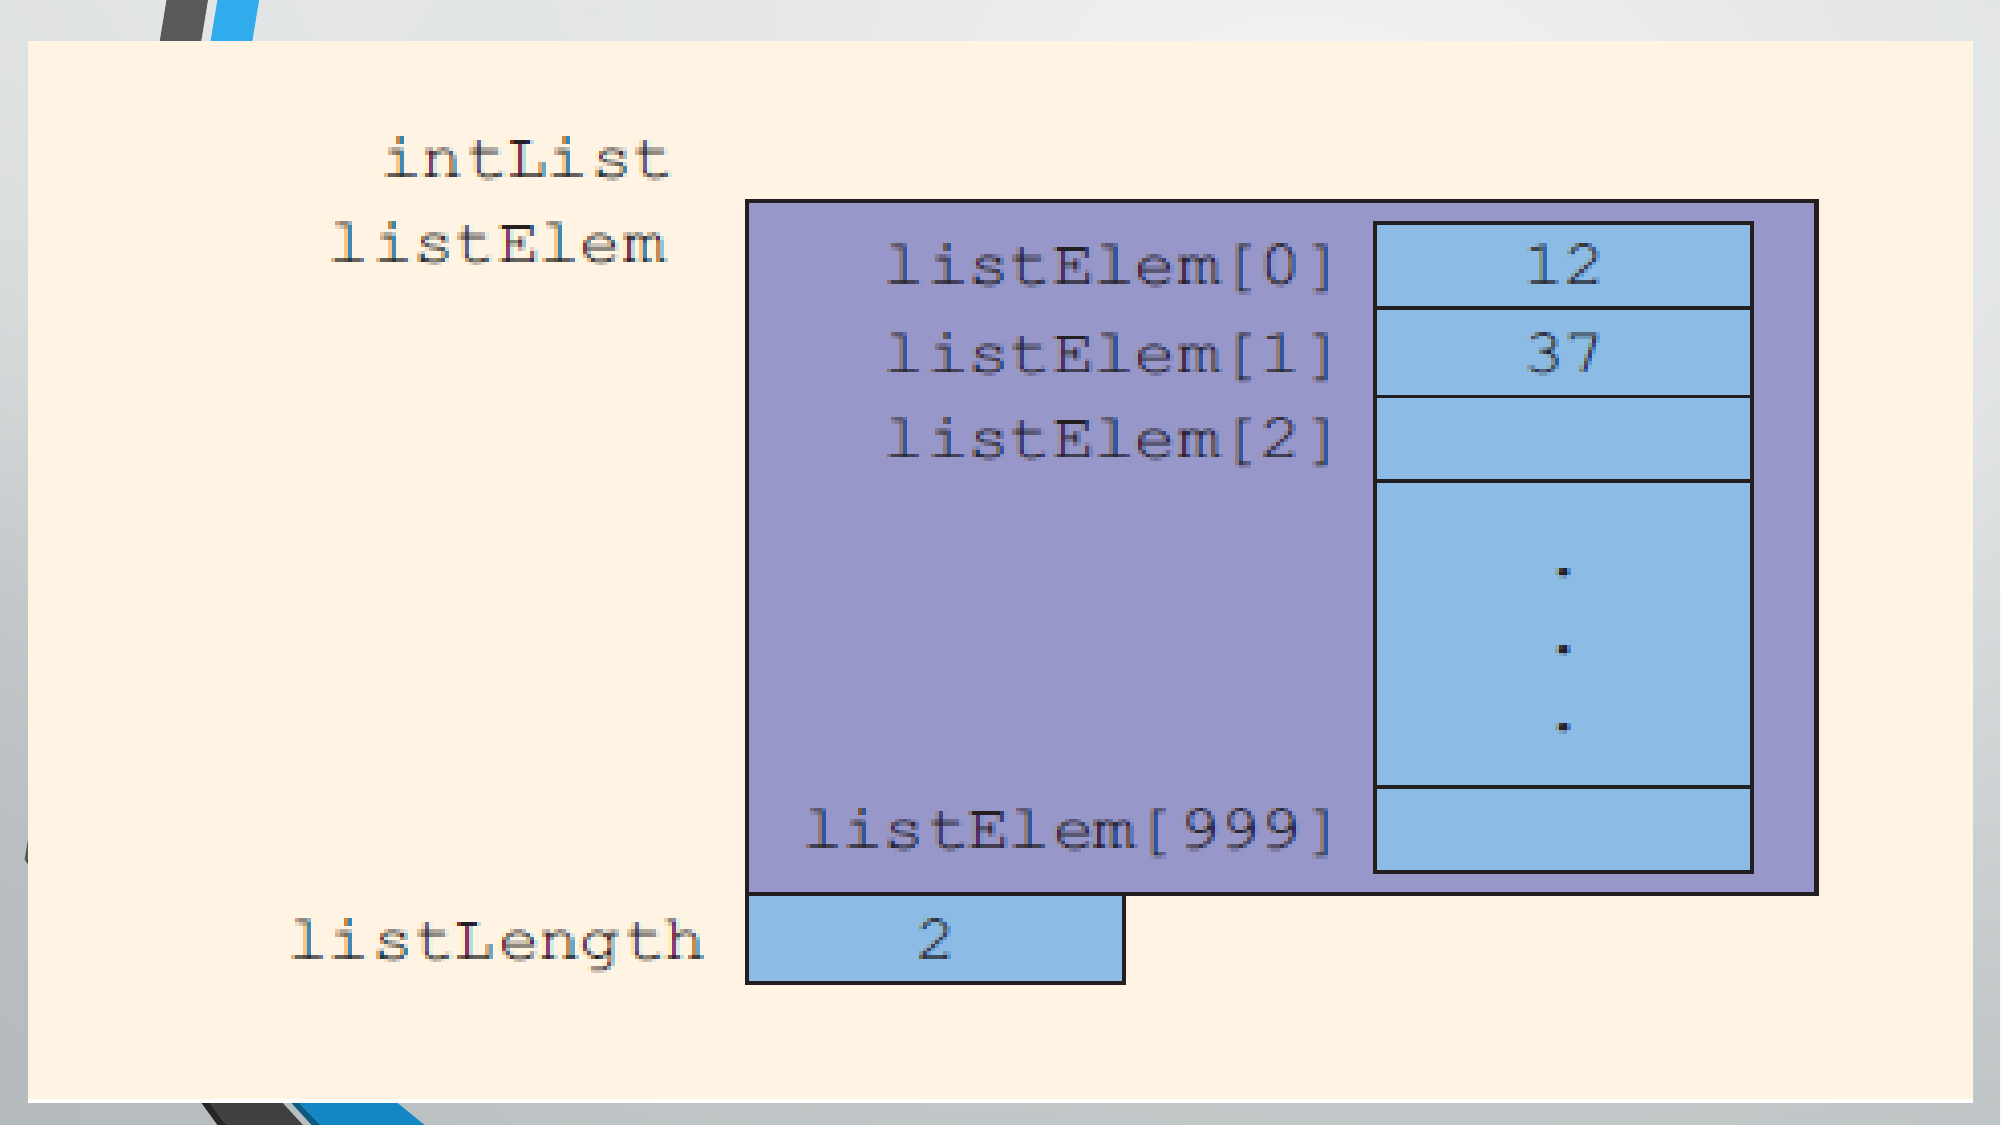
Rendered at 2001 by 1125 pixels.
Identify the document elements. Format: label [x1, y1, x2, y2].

list [28, 41, 1973, 1104]
